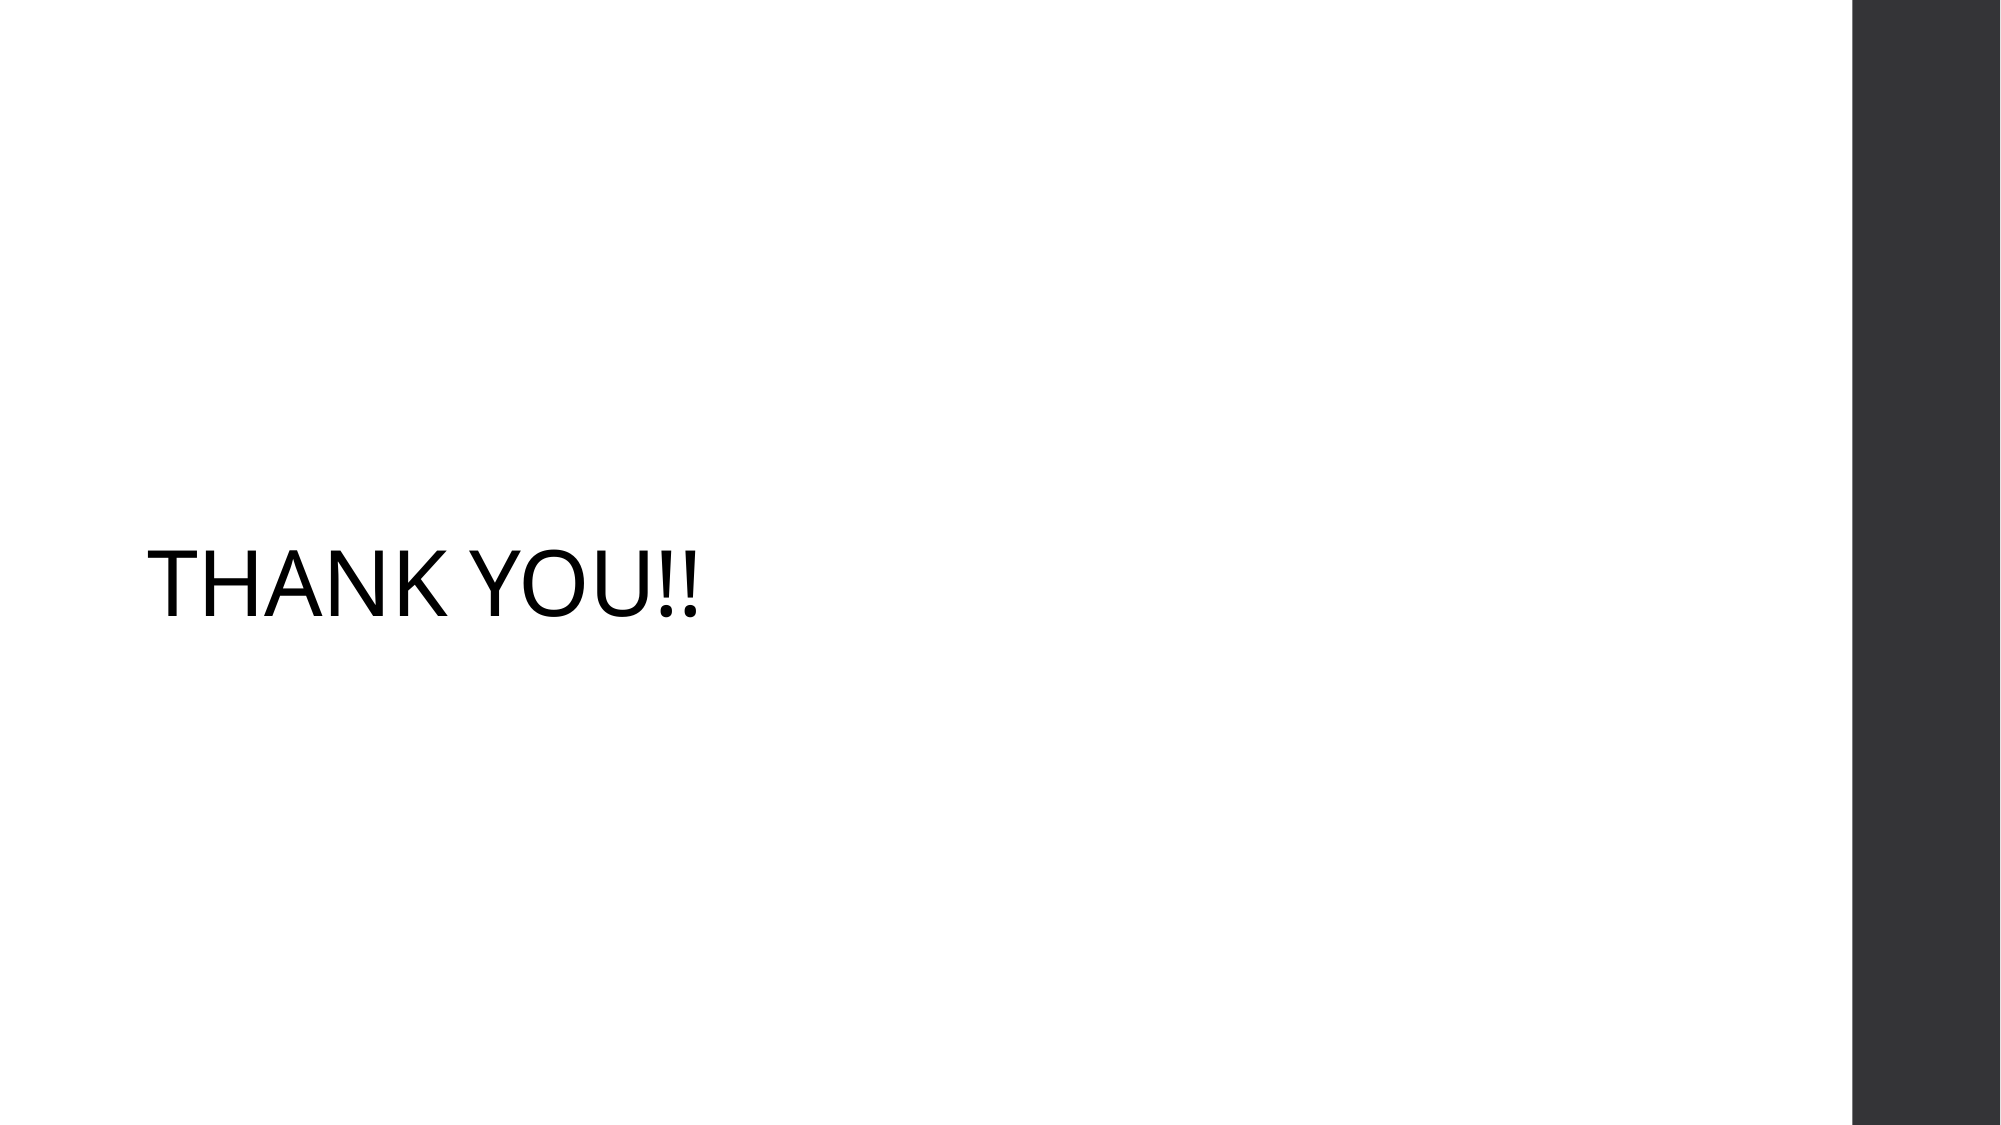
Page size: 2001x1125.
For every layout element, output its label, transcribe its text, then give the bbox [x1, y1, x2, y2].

title THANK YOU!! [132, 426, 1723, 644]
